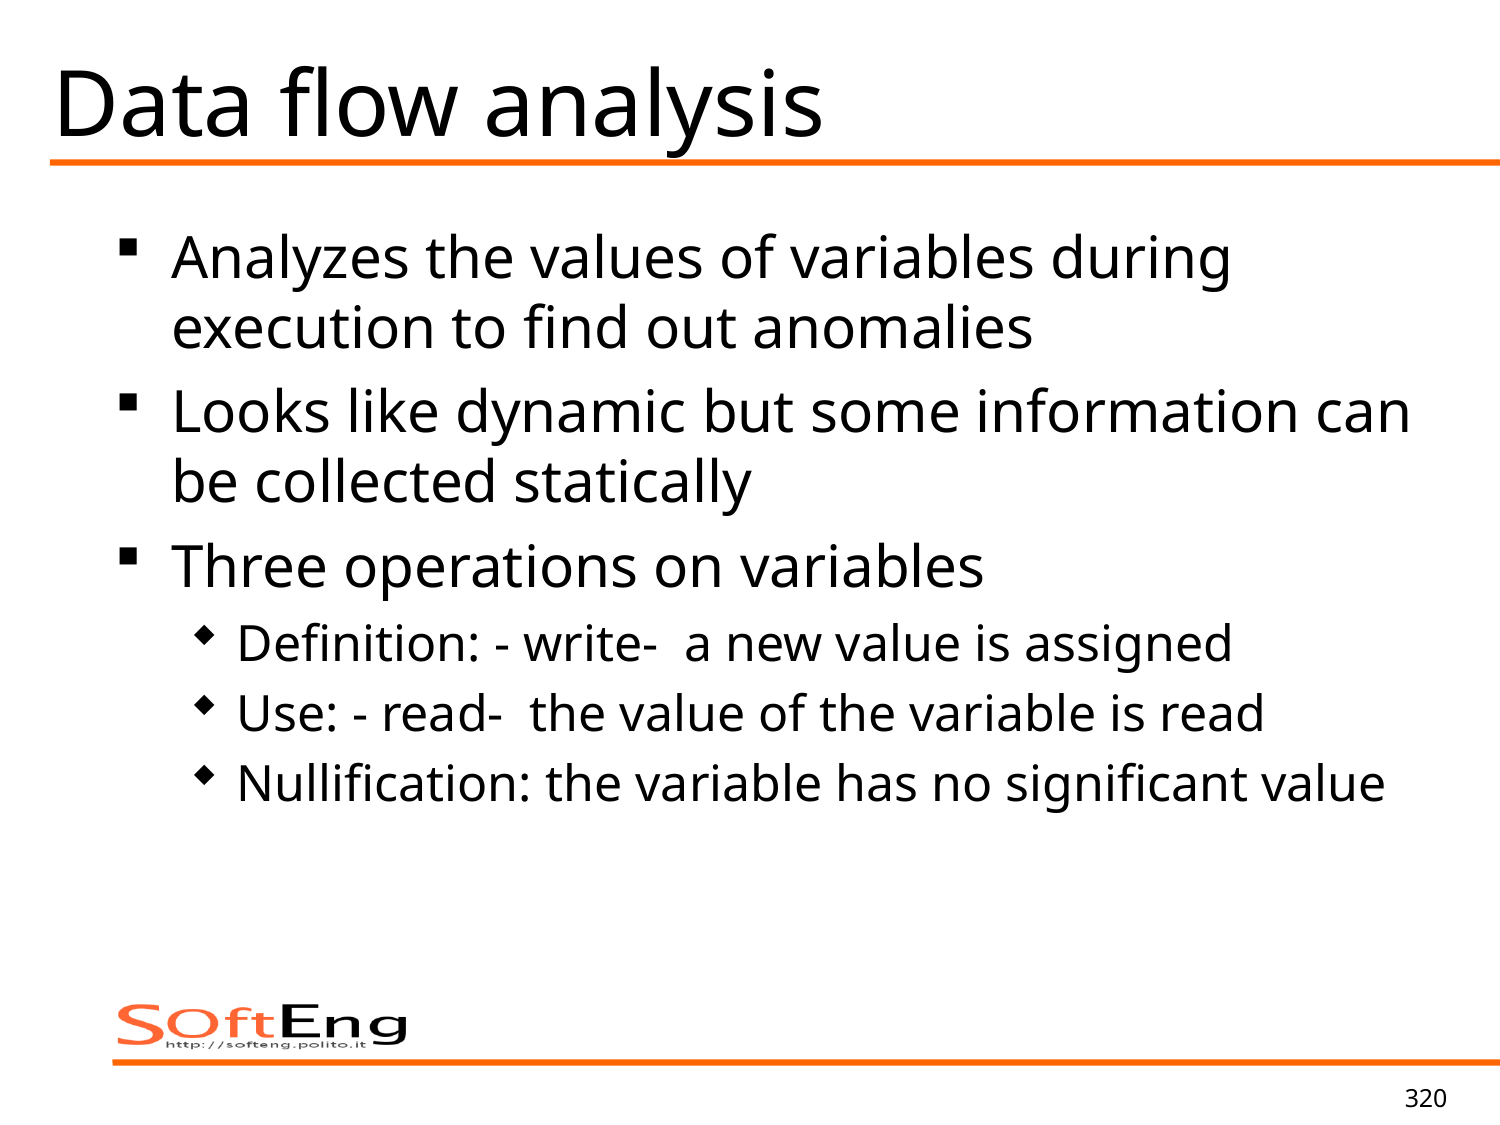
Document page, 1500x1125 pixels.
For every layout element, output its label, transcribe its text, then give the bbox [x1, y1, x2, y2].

slide_number 320 [1237, 1074, 1463, 1125]
picture [112, 1000, 413, 1056]
list Analyzes the values of variables during execution to find out anomalies Looks like dynamic but some information can be collected statically Three operations on variables Definition: - write- a new value is assigned Use: - read- the value of the variable is read Nullification: the variable has no significant value [99, 212, 1450, 1000]
title Data flow analysis [37, 24, 1450, 175]
